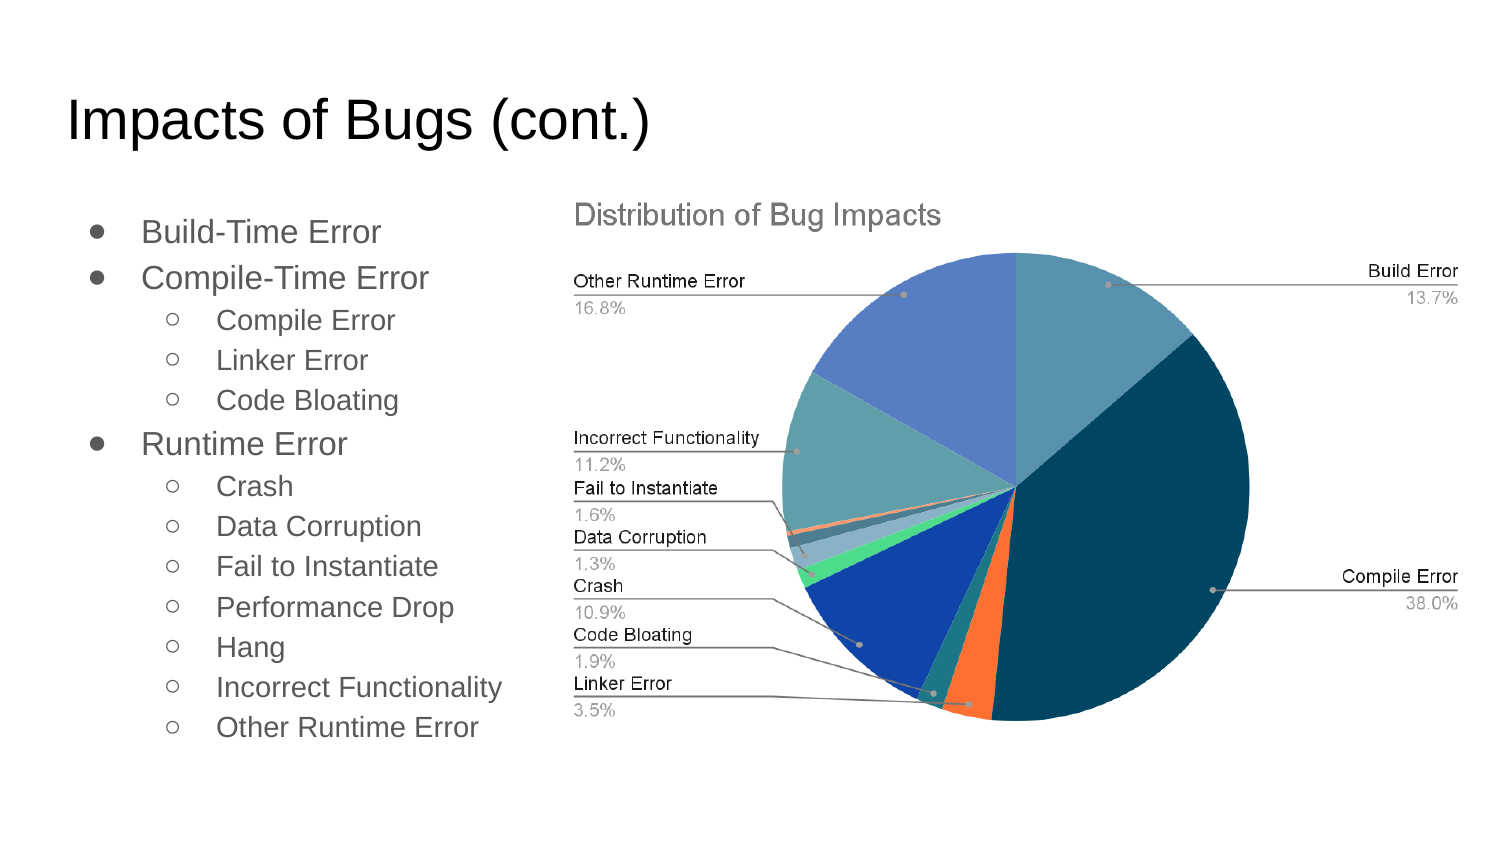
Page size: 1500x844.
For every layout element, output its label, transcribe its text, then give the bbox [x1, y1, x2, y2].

title Impacts of Bugs (cont.) [51, 72, 1449, 167]
picture [544, 166, 1487, 750]
list Build-Time Error Compile-Time Error Compile Error Linker Error Code Bloating Runtime Error Crash Data Corruption Fail to Instantiate Performance Drop Hang Incorrect Functionality Other Runtime Error [51, 189, 539, 750]
